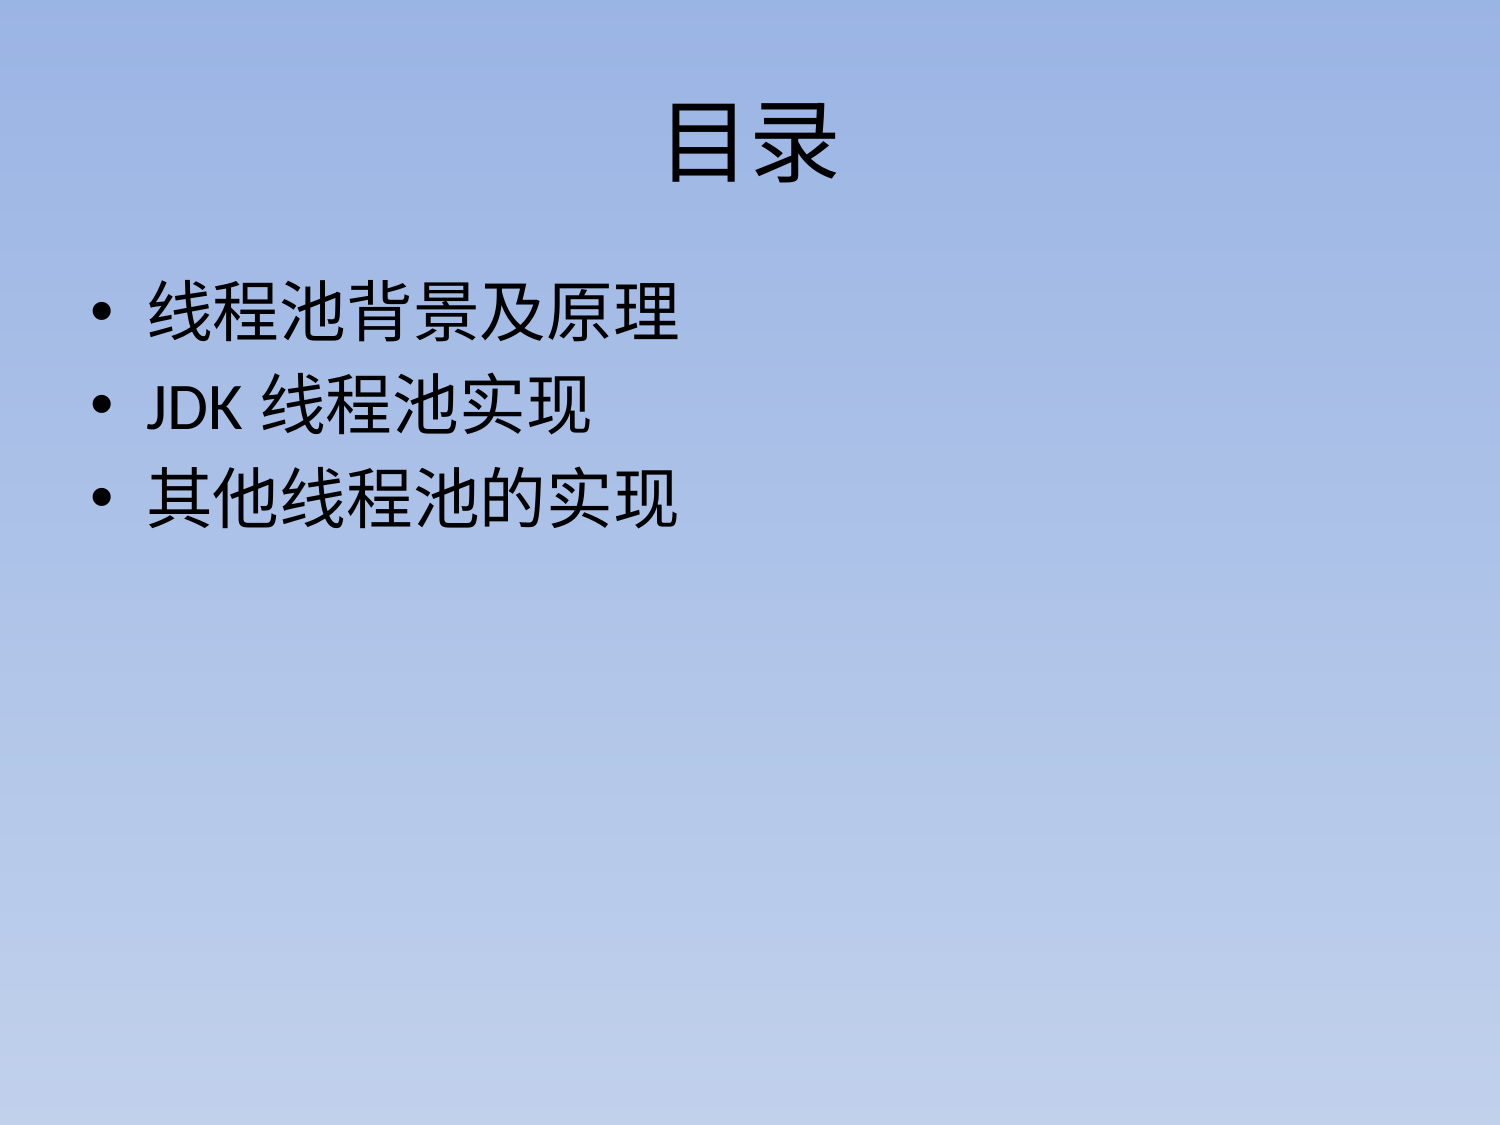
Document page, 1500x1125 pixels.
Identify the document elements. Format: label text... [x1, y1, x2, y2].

title 目录 [75, 45, 1425, 233]
list 线程池背景及原理 JDK线程池实现 其他线程池的实现 [75, 262, 1425, 1005]
